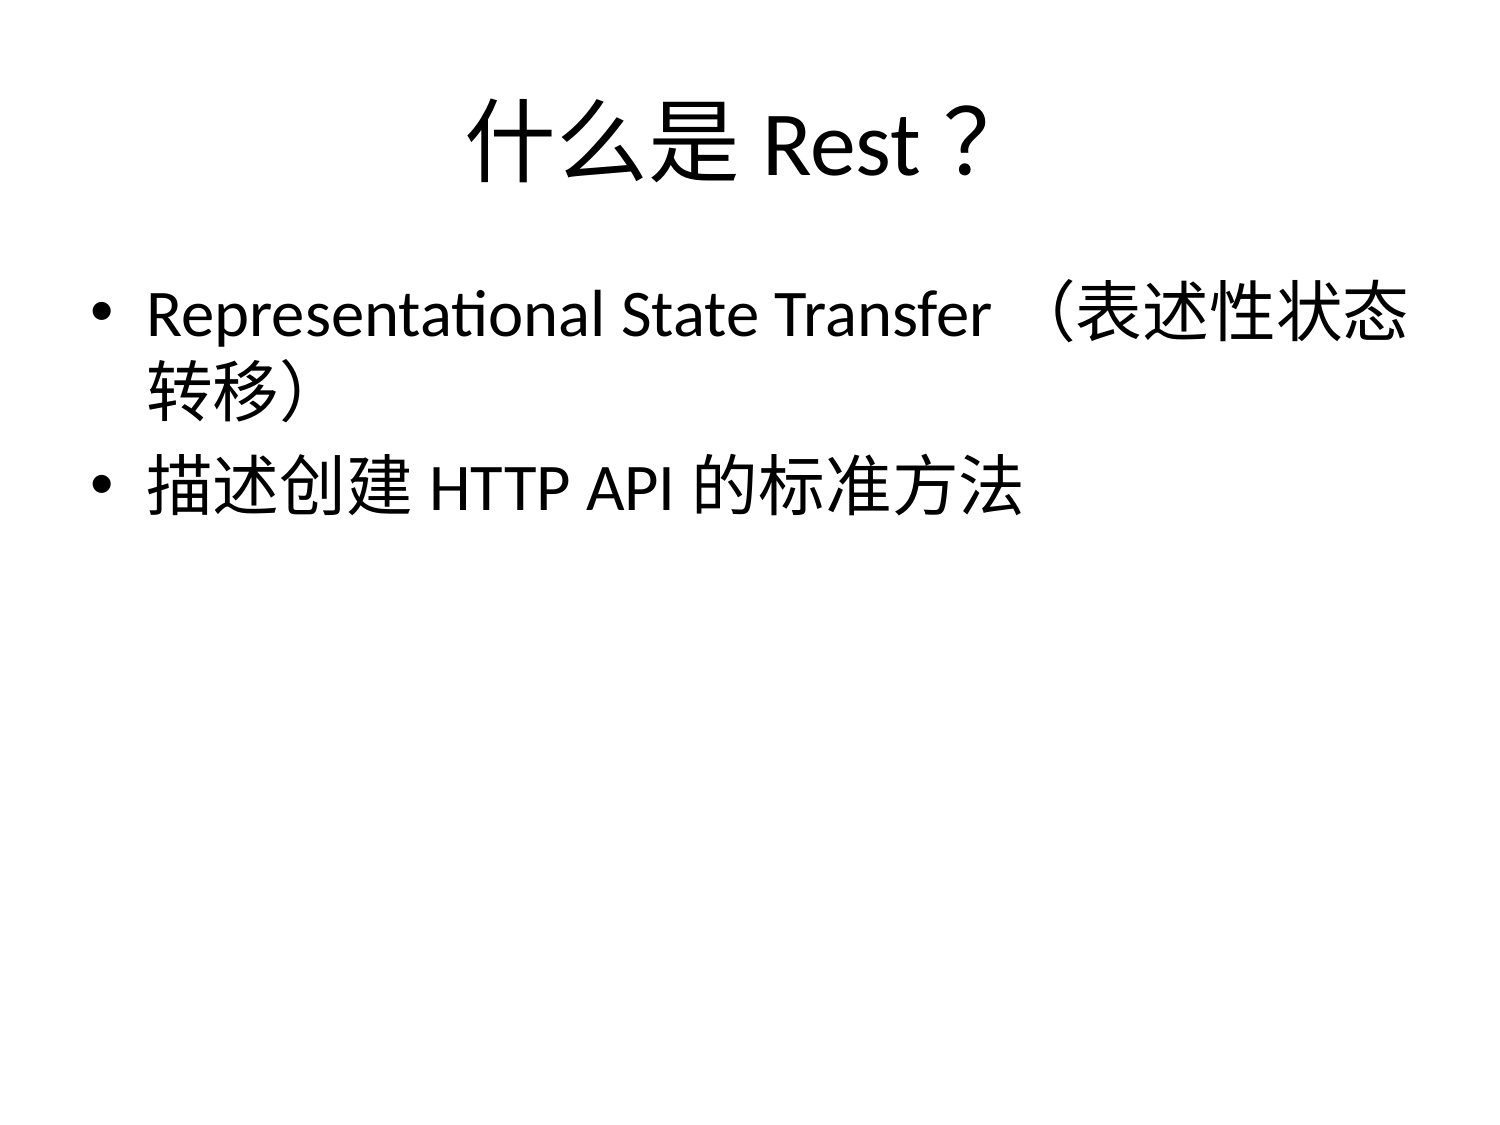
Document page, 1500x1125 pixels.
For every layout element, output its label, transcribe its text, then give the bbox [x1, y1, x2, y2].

list Representational State Transfer（表述性状态转移） 描述创建HTTP API的标准方法 [75, 262, 1425, 1005]
title 什么是Rest？ [75, 45, 1425, 233]
